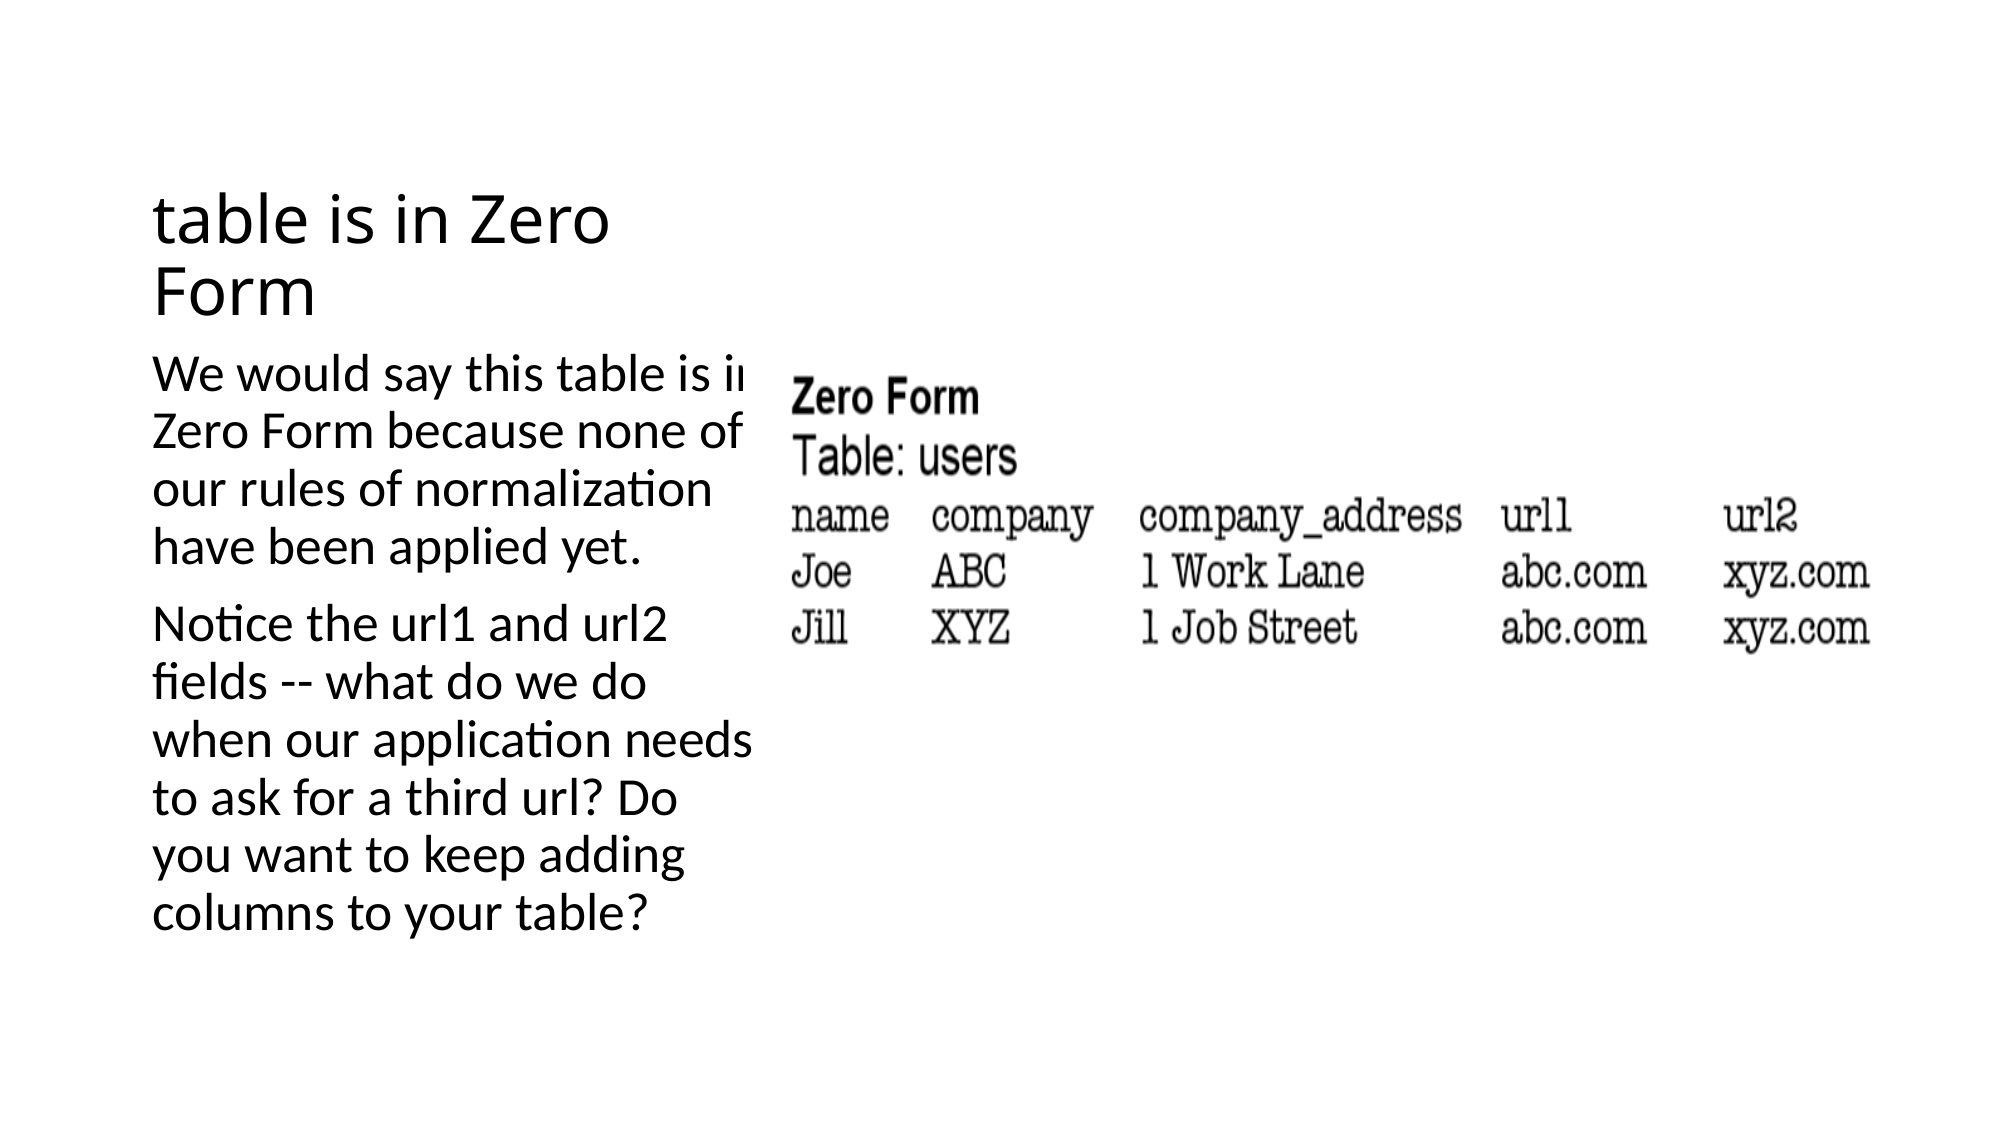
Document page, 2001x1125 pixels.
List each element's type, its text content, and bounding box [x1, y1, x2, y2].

list We would say this table is in Zero Form because none of our rules of normalization have been applied yet. Notice the url1 and url2 fields -- what do we do when our application needs to ask for a third url? Do you want to keep adding columns to your table? [137, 337, 783, 963]
picture [743, 161, 1911, 962]
title table is in Zero Form [137, 75, 783, 337]
